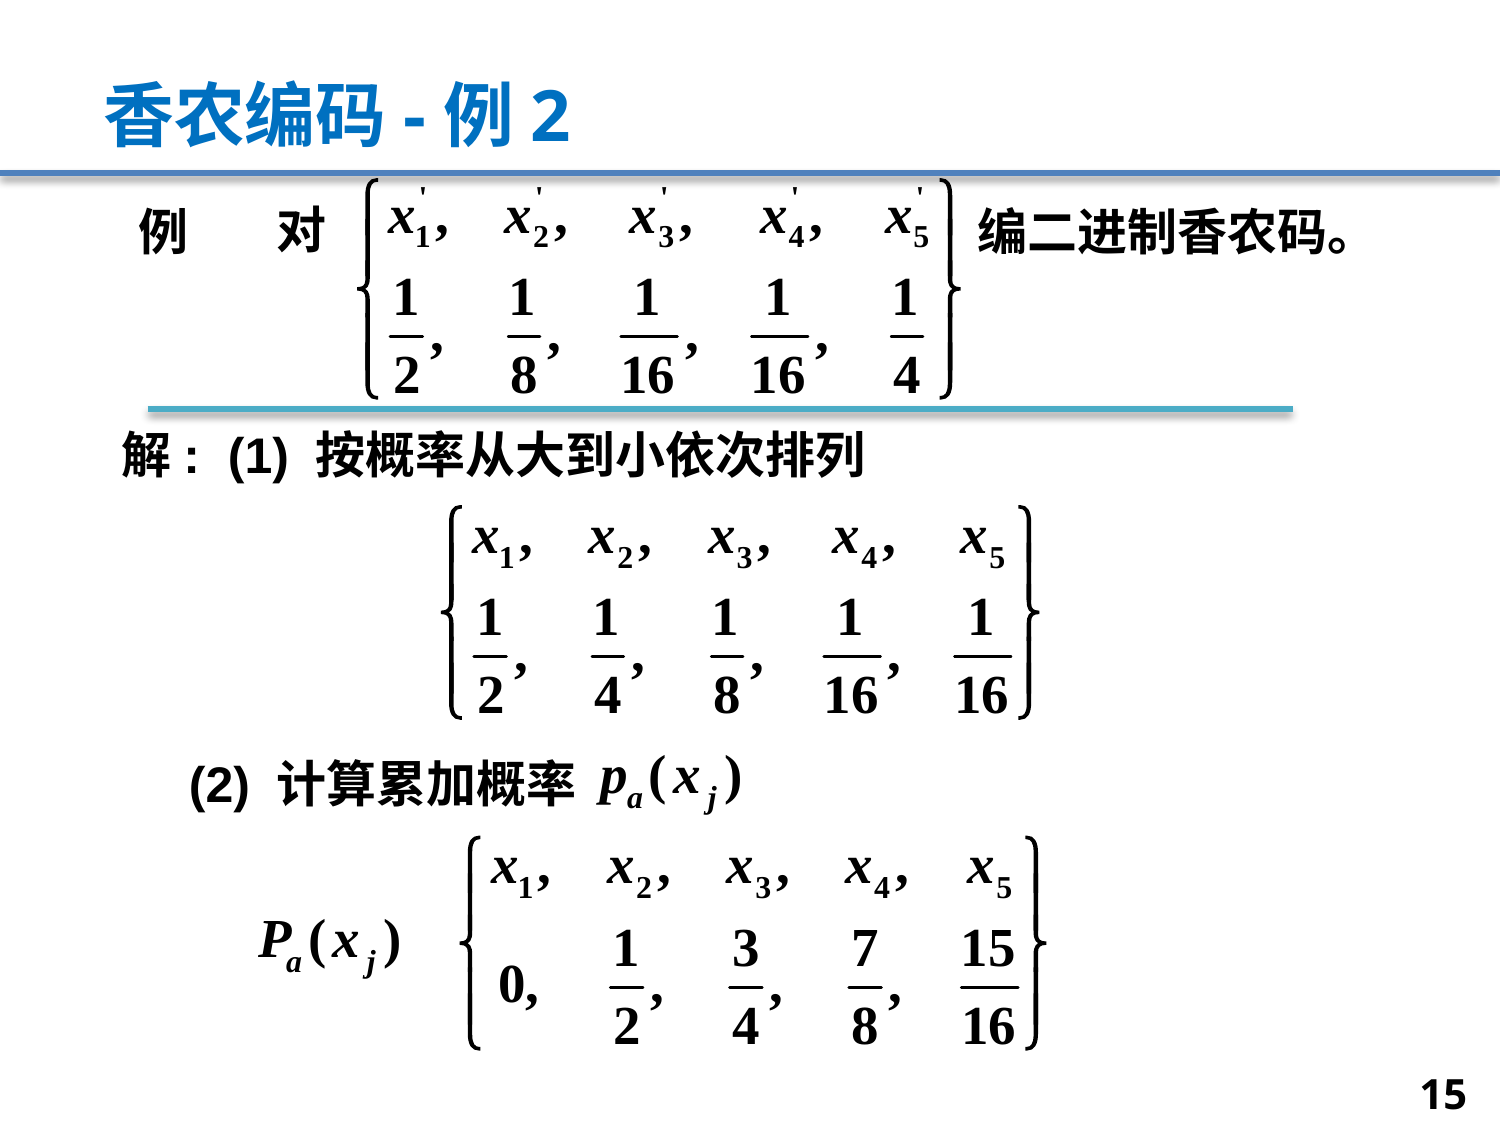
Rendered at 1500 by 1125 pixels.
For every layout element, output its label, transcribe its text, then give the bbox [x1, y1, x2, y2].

title 香农编码-例2 [88, 30, 1412, 164]
text_box 编二进制香农码。 [979, 192, 1500, 268]
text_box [345, 165, 974, 408]
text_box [173, 738, 1081, 1059]
slide_number 15 [1379, 1075, 1483, 1118]
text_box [429, 493, 1053, 729]
text_box 对 [261, 190, 338, 266]
text_box 例 [123, 192, 338, 268]
text_box 解: (1) 按概率从大到小依次排列 [106, 415, 1329, 491]
